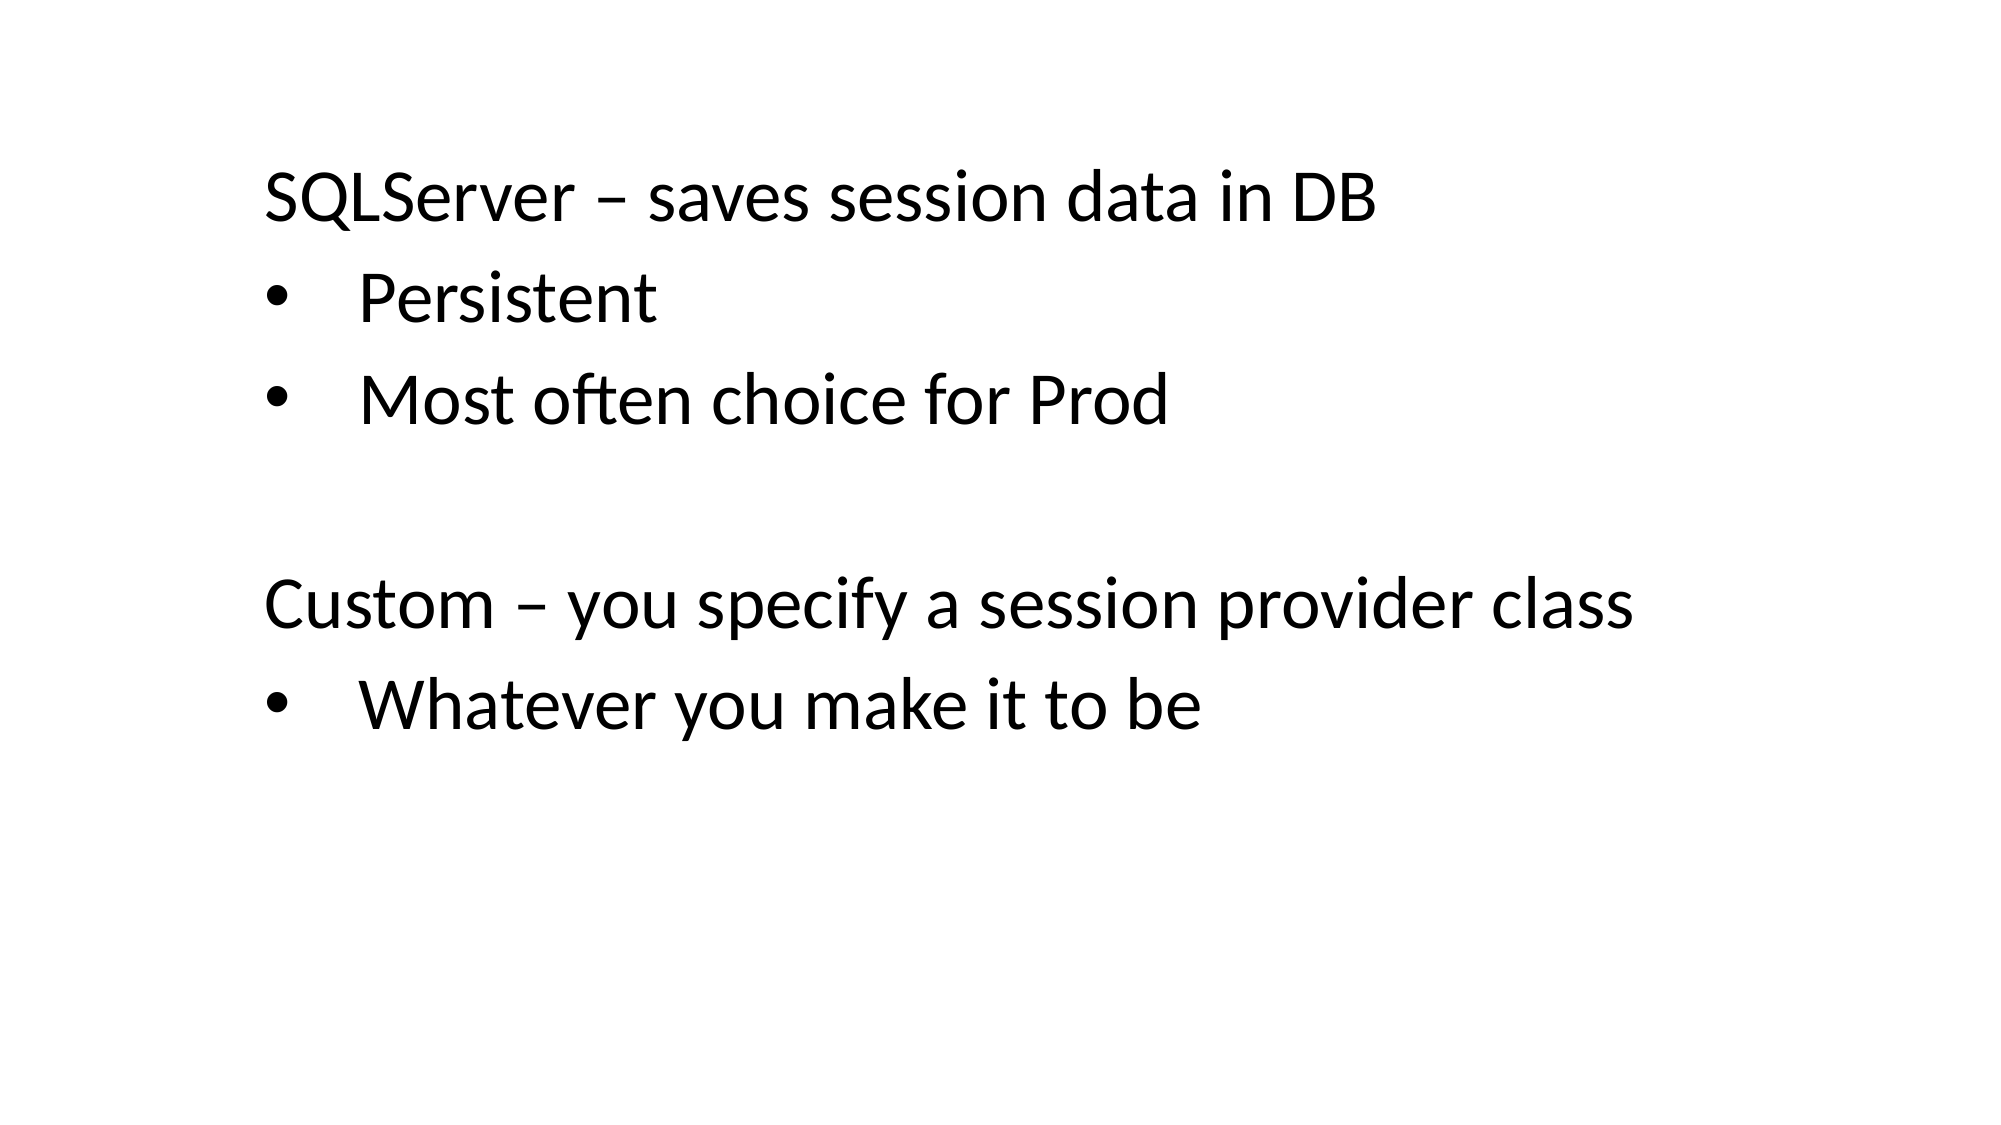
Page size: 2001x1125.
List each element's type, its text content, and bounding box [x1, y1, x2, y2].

subtitle SQLServer – saves session data in DB Persistent Most often choice for Prod Custom – you specify a session provider class Whatever you make it to be [249, 148, 1750, 863]
